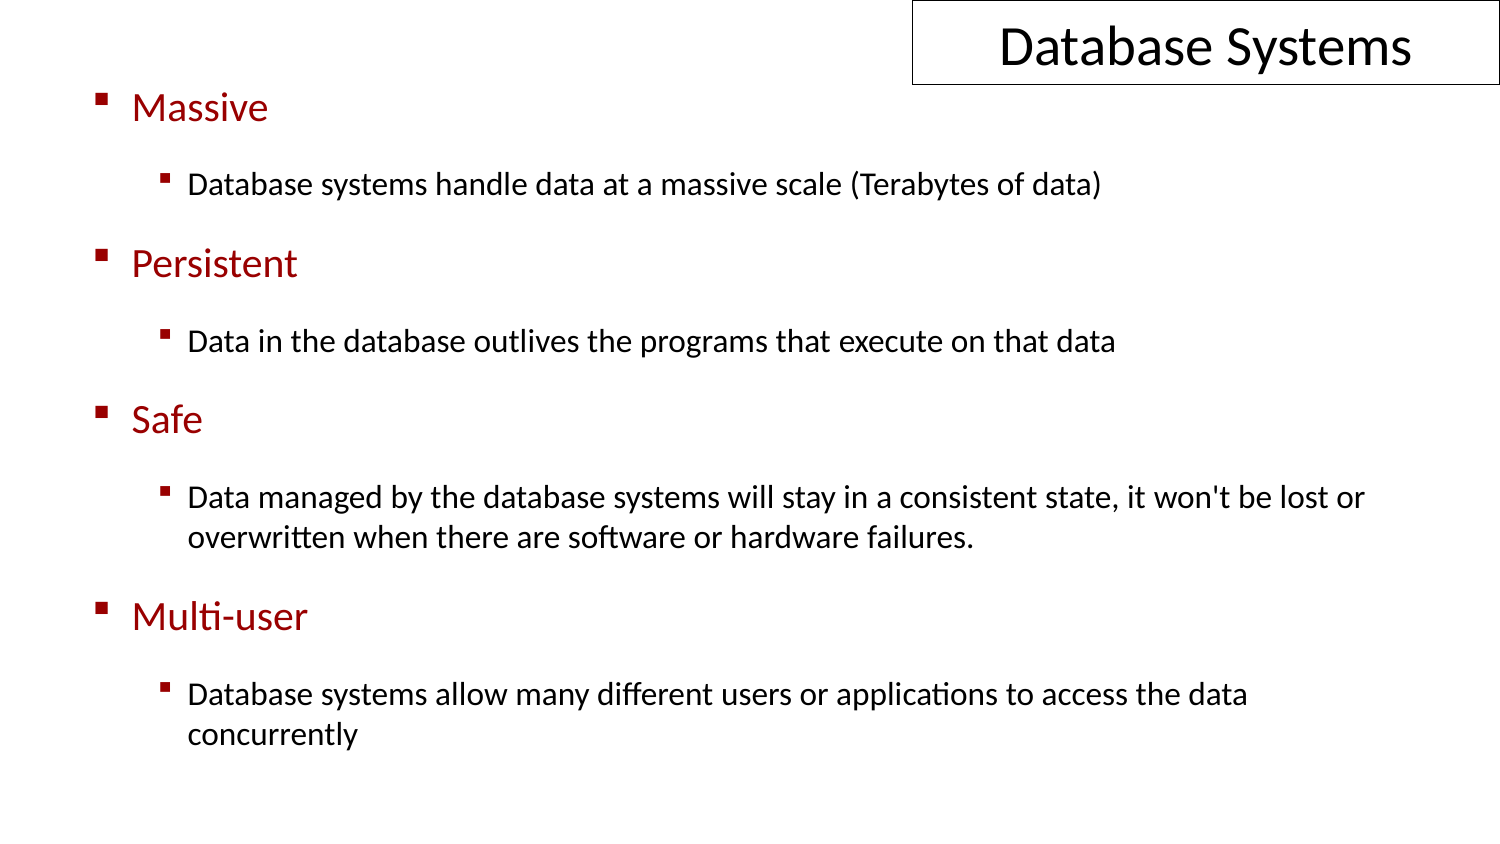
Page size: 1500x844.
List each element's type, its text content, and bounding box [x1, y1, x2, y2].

text_box Database Systems [912, 0, 1500, 85]
text_box Massive Database systems handle data at a massive scale (Terabytes of data) Persistent Data in the database outlives the programs that execute on that data Safe Data managed by the database systems will stay in a consistent state, it won't be lost or overwritten when there are software or hardware failures. Multi-user Database systems allow many different users or applications to access the data concurrently [62, 71, 1425, 819]
